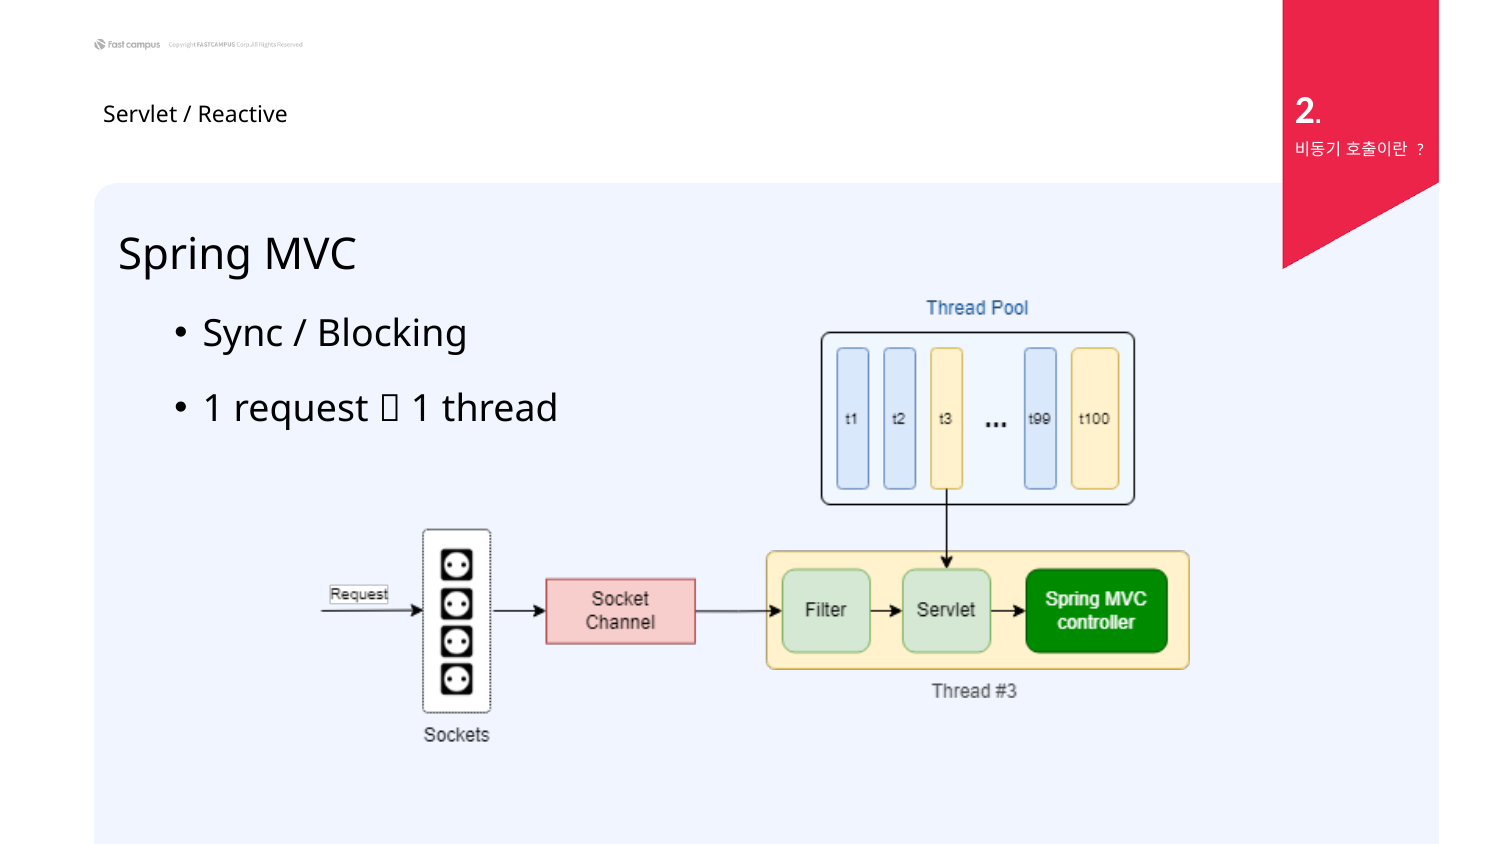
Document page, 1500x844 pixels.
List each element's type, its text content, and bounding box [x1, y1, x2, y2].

picture [0, 0, 1500, 844]
picture [310, 285, 1190, 759]
text_box 비동기 호출이란 ? [1281, 135, 1438, 184]
text_box 2. [1281, 86, 1438, 135]
title Servlet / Reactive [103, 95, 1281, 167]
list Spring MVC Sync / Blocking 1 request  1 thread [103, 192, 1397, 844]
